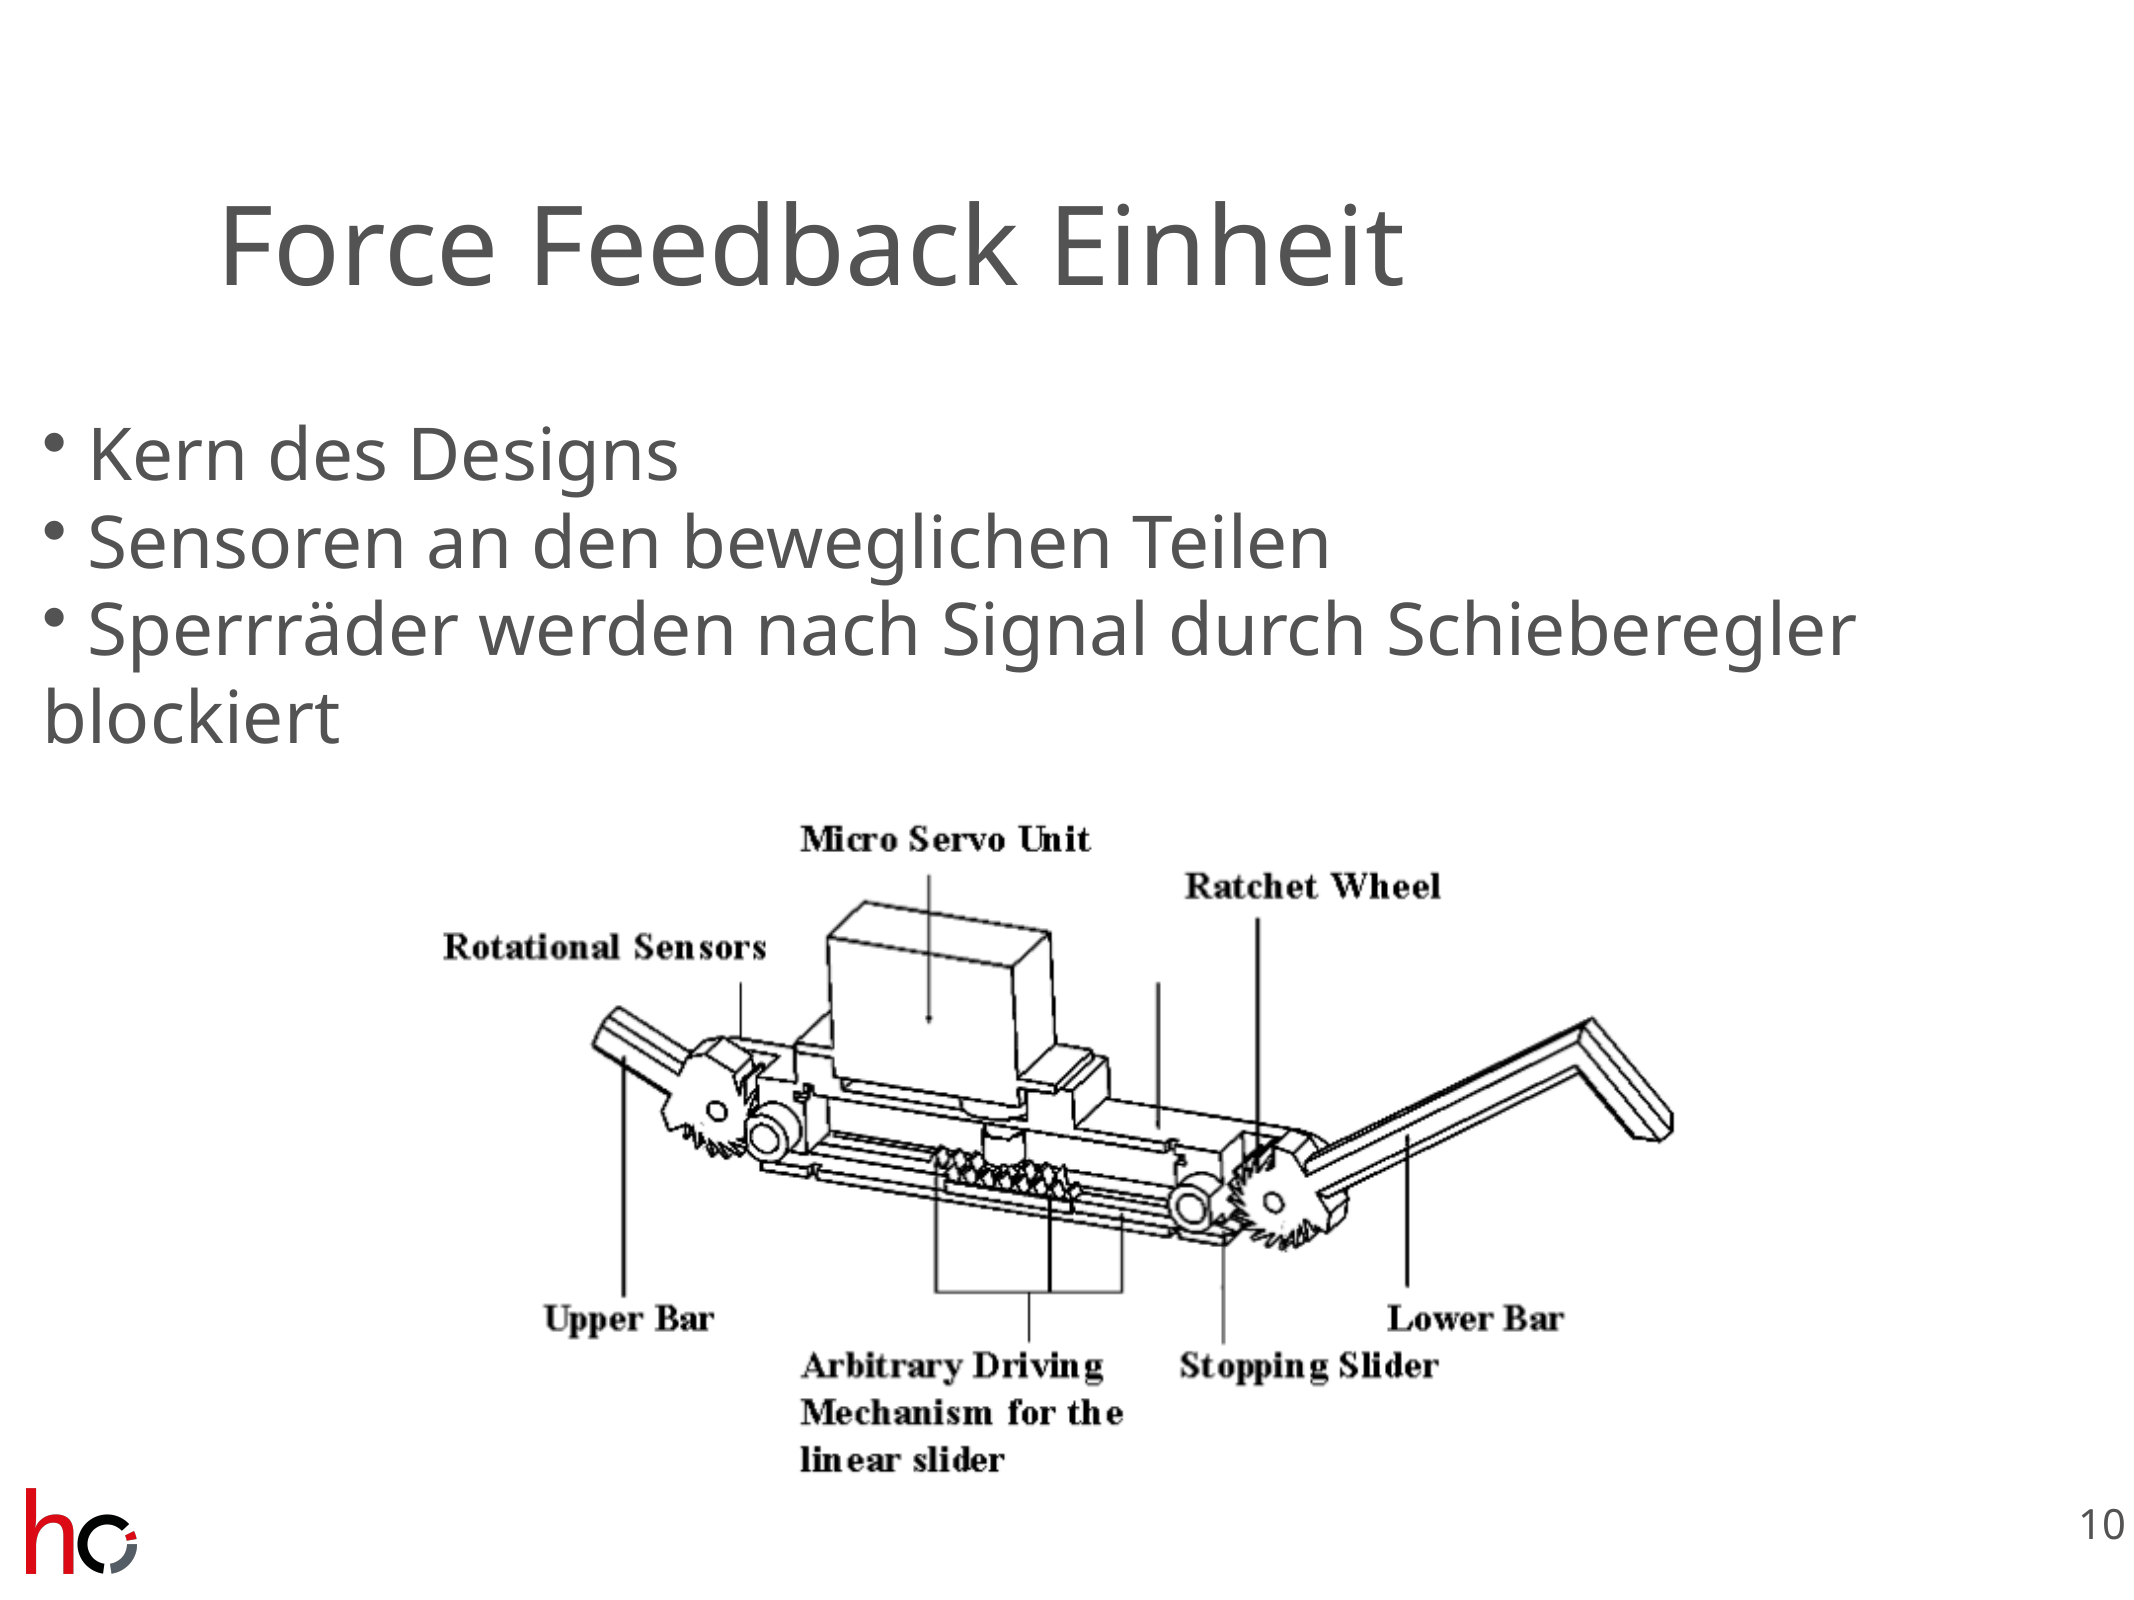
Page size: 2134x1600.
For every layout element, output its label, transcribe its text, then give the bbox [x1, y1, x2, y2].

picture [26, 1474, 137, 1590]
text_box Kern des Designs Sensoren an den beweglichen Teilen Sperrräder werden nach Signal durch Schieberegler blockiert [33, 399, 2078, 766]
slide_number 10 [2077, 1497, 2127, 1570]
title Force Feedback Einheit [207, 41, 1953, 399]
picture [429, 798, 1683, 1499]
